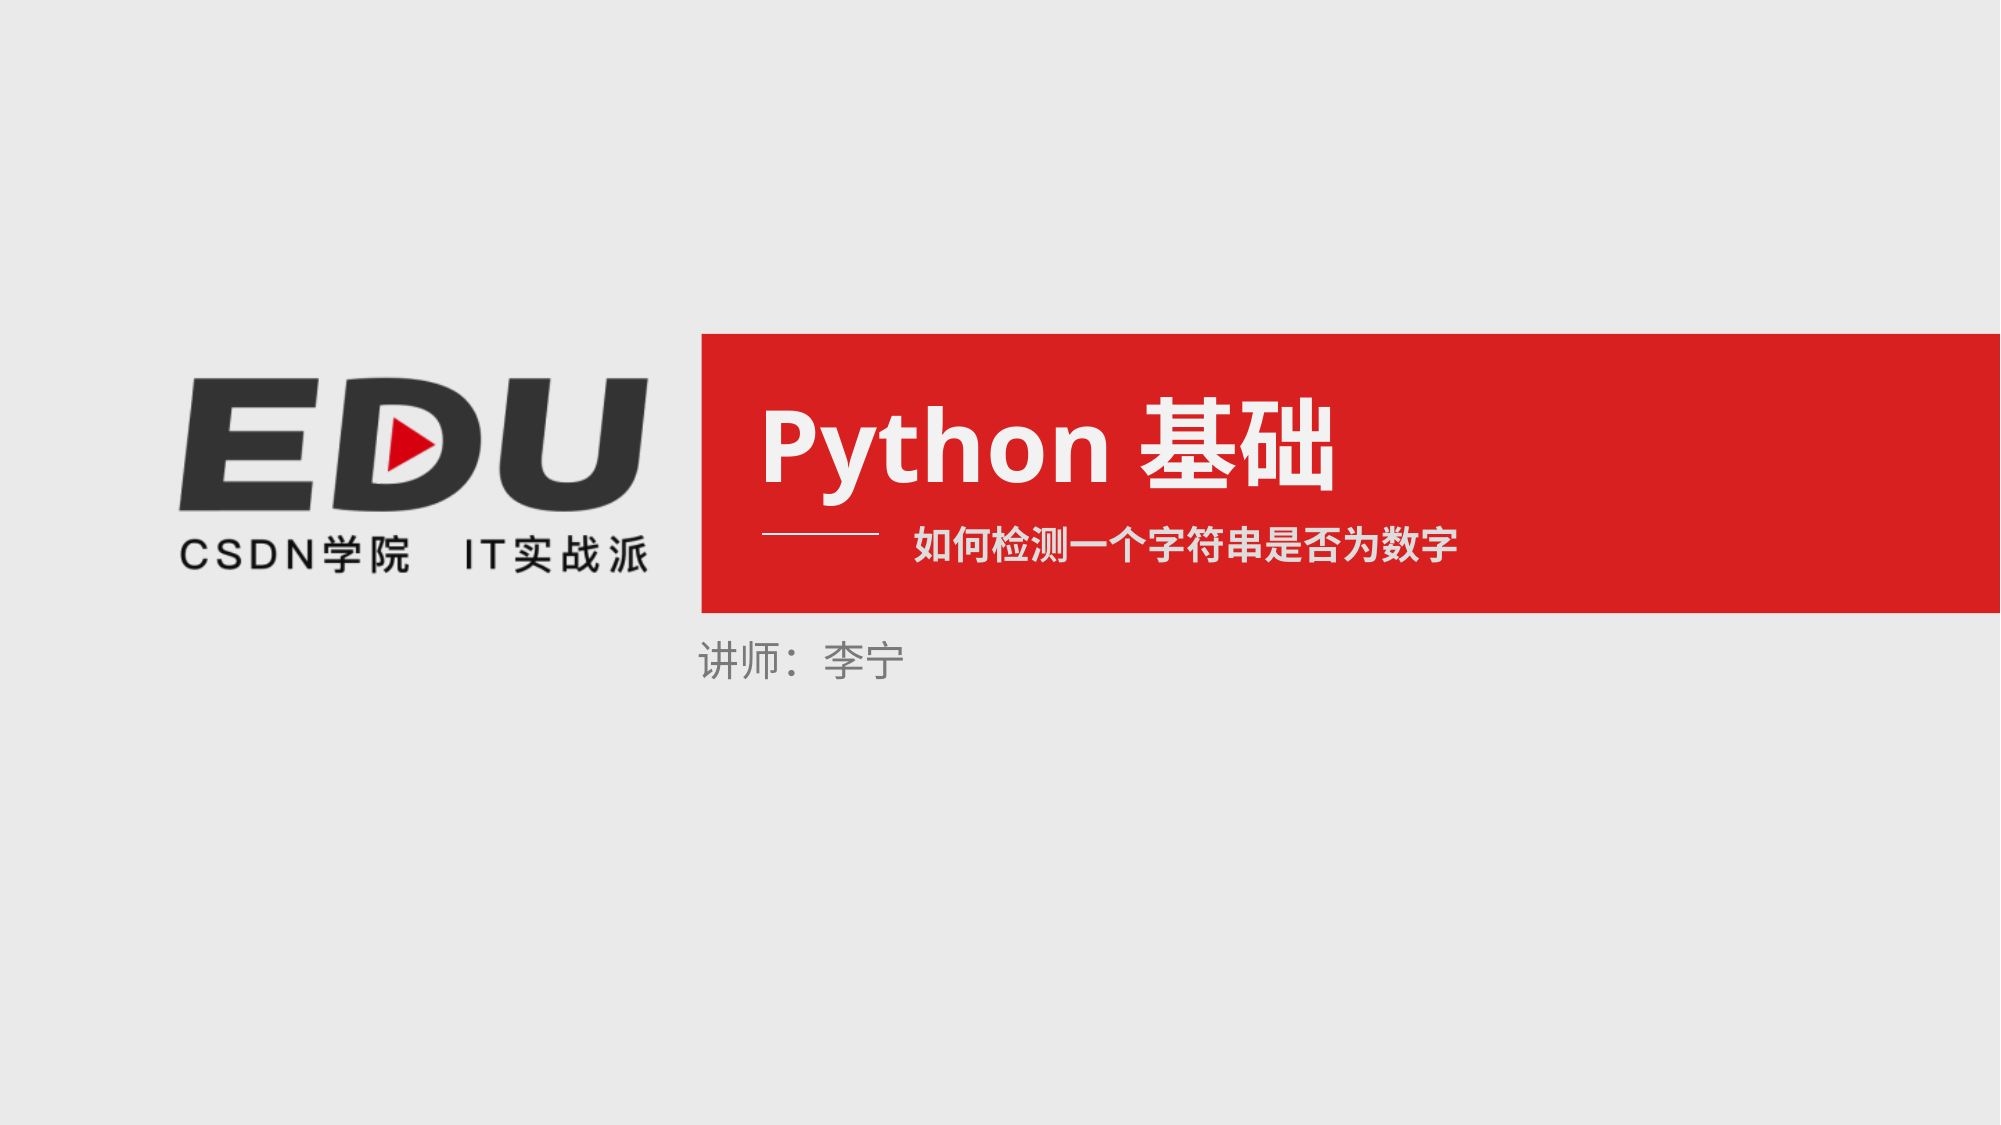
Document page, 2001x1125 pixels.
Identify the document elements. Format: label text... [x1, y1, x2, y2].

picture [172, 363, 654, 584]
list 讲师：李宁 [689, 626, 1615, 693]
list 如何检测一个字符串是否为数字 [905, 502, 1840, 575]
title Python基础 [742, 375, 1954, 494]
